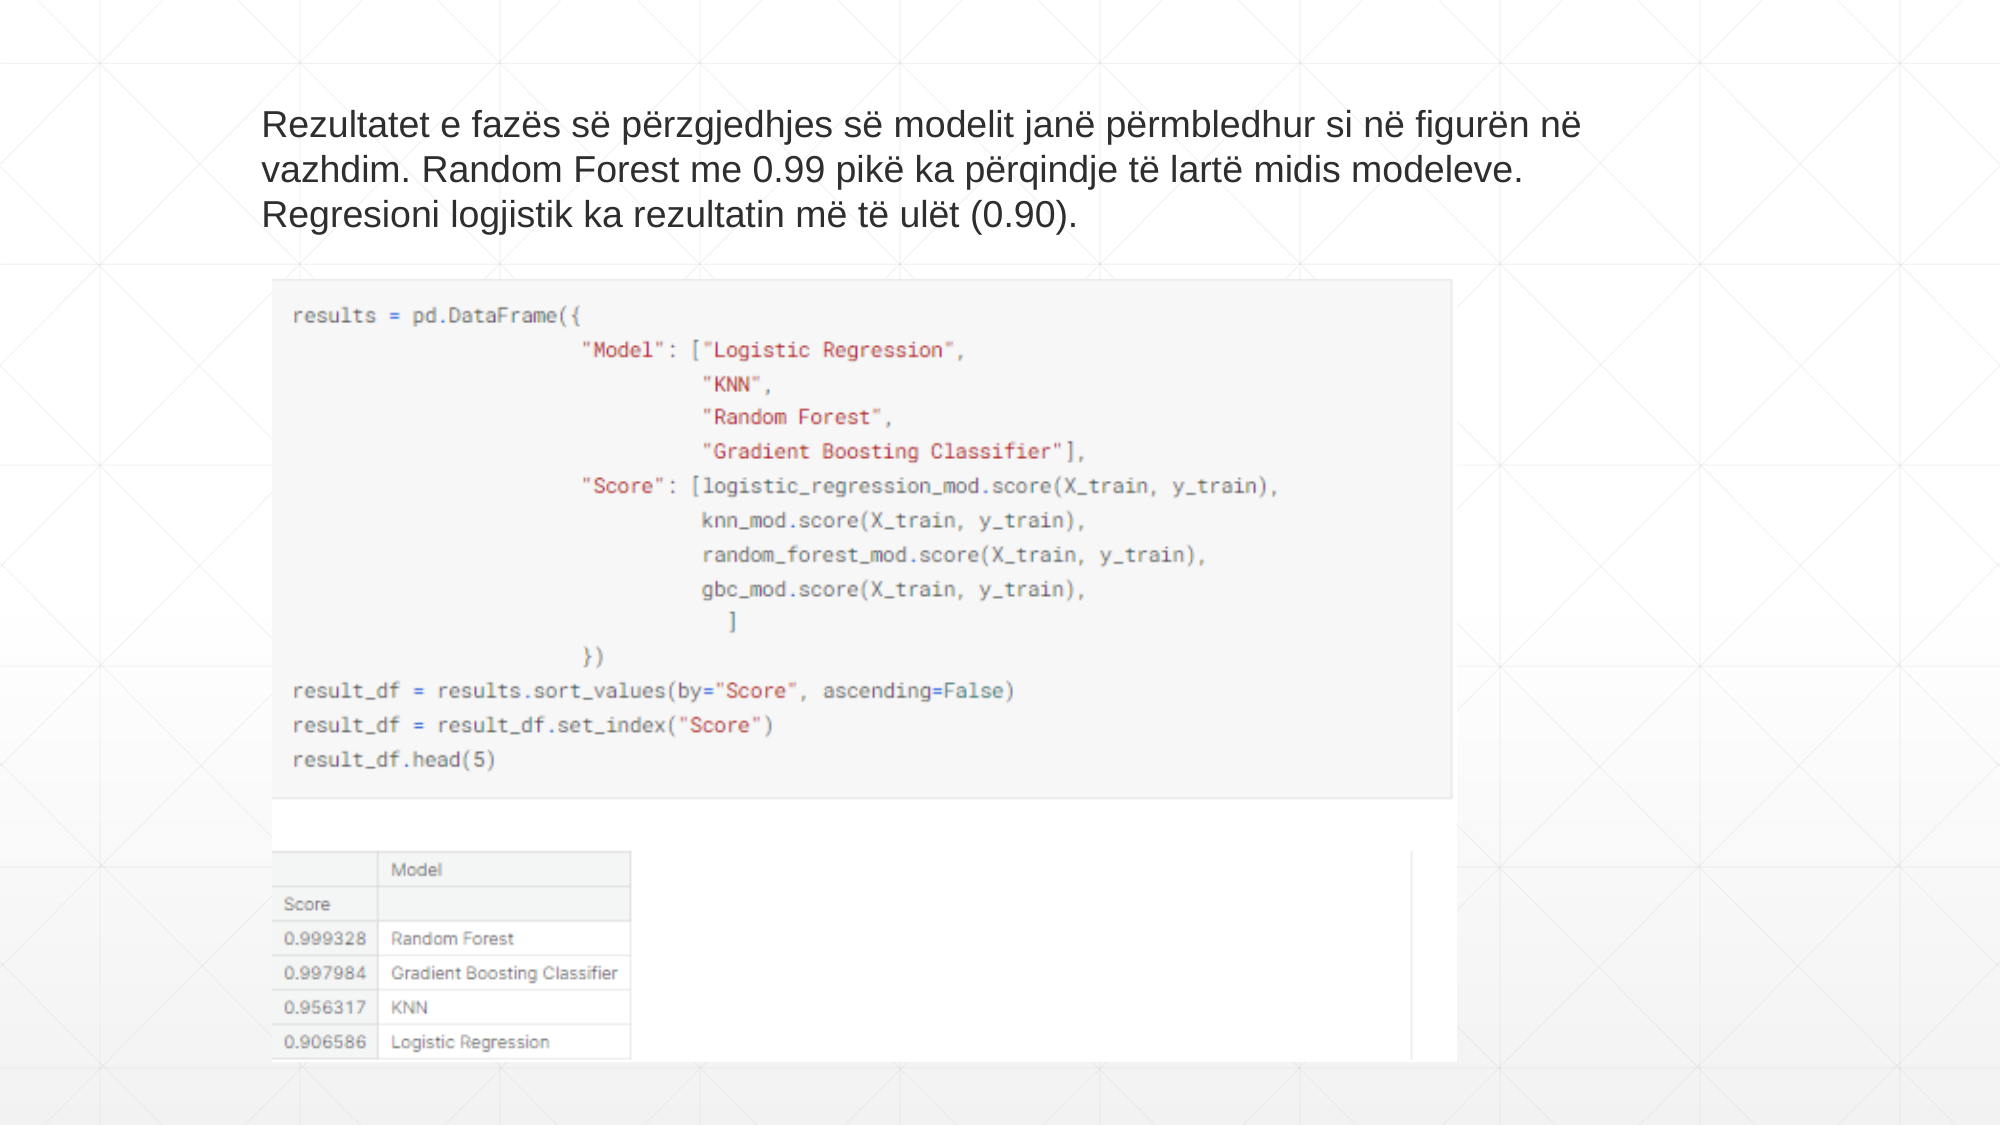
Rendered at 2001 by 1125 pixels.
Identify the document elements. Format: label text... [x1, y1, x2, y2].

picture [272, 279, 1457, 1062]
text_box Rezultatet e fazës së përzgjedhjes së modelit janë përmbledhur si në figurën në vazhdim. Random Forest me 0.99 pikë ka përqindje të lartë midis modeleve. Regresioni logjistik ka rezultatin më të ulët (0.90). [246, 92, 1642, 243]
